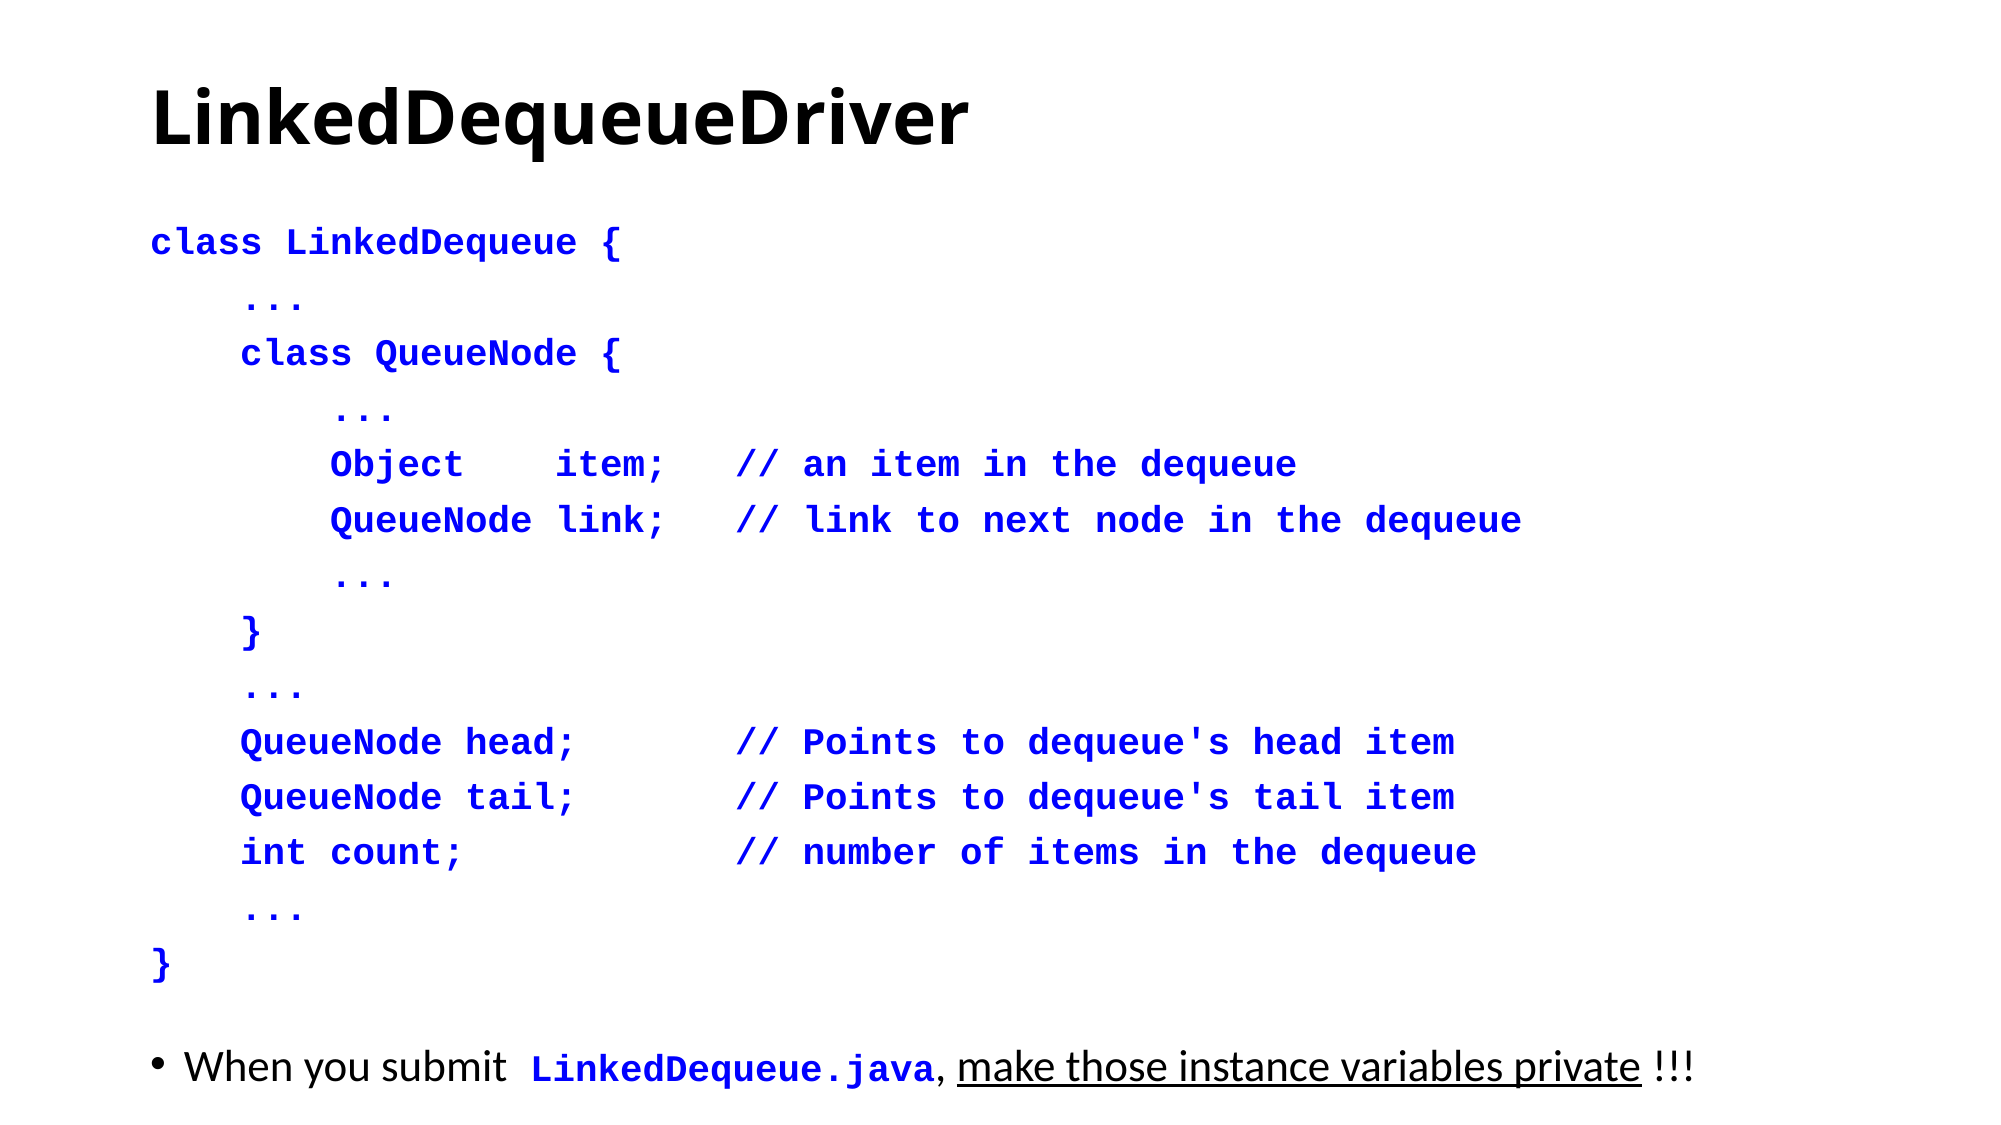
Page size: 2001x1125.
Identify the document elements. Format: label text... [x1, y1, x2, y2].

title LinkedDequeueDriver [135, 59, 1860, 180]
list class LinkedDequeue { ... class QueueNode { ... Object item; // an item in the dequeue QueueNode link; // link to next node in the dequeue ... } ... QueueNode head; // Points to dequeue's head item QueueNode tail; // Points to dequeue's tail item int count; // number of items in the dequeue ... } When you submit LinkedDequeue.java, make those instance variables private !!! [135, 210, 2000, 1116]
